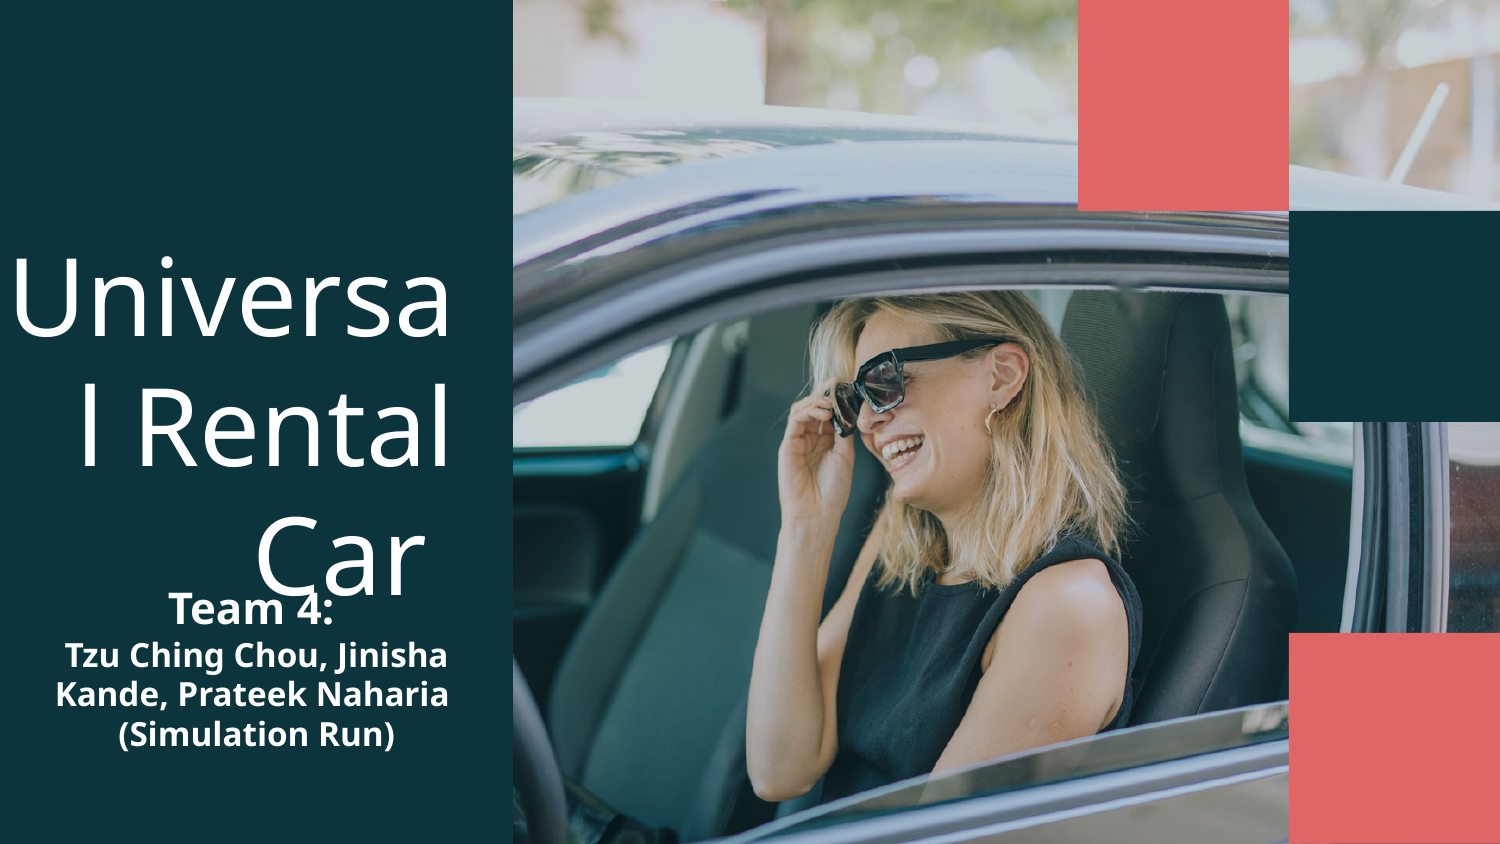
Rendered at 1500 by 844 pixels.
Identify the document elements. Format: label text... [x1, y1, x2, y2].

subtitle Team 4: Tzu Ching Chou, Jinisha Kande, Prateek Naharia (Simulation Run) [7, 566, 506, 780]
title Universal Rental Car [0, 82, 471, 486]
picture [512, 0, 1500, 844]
